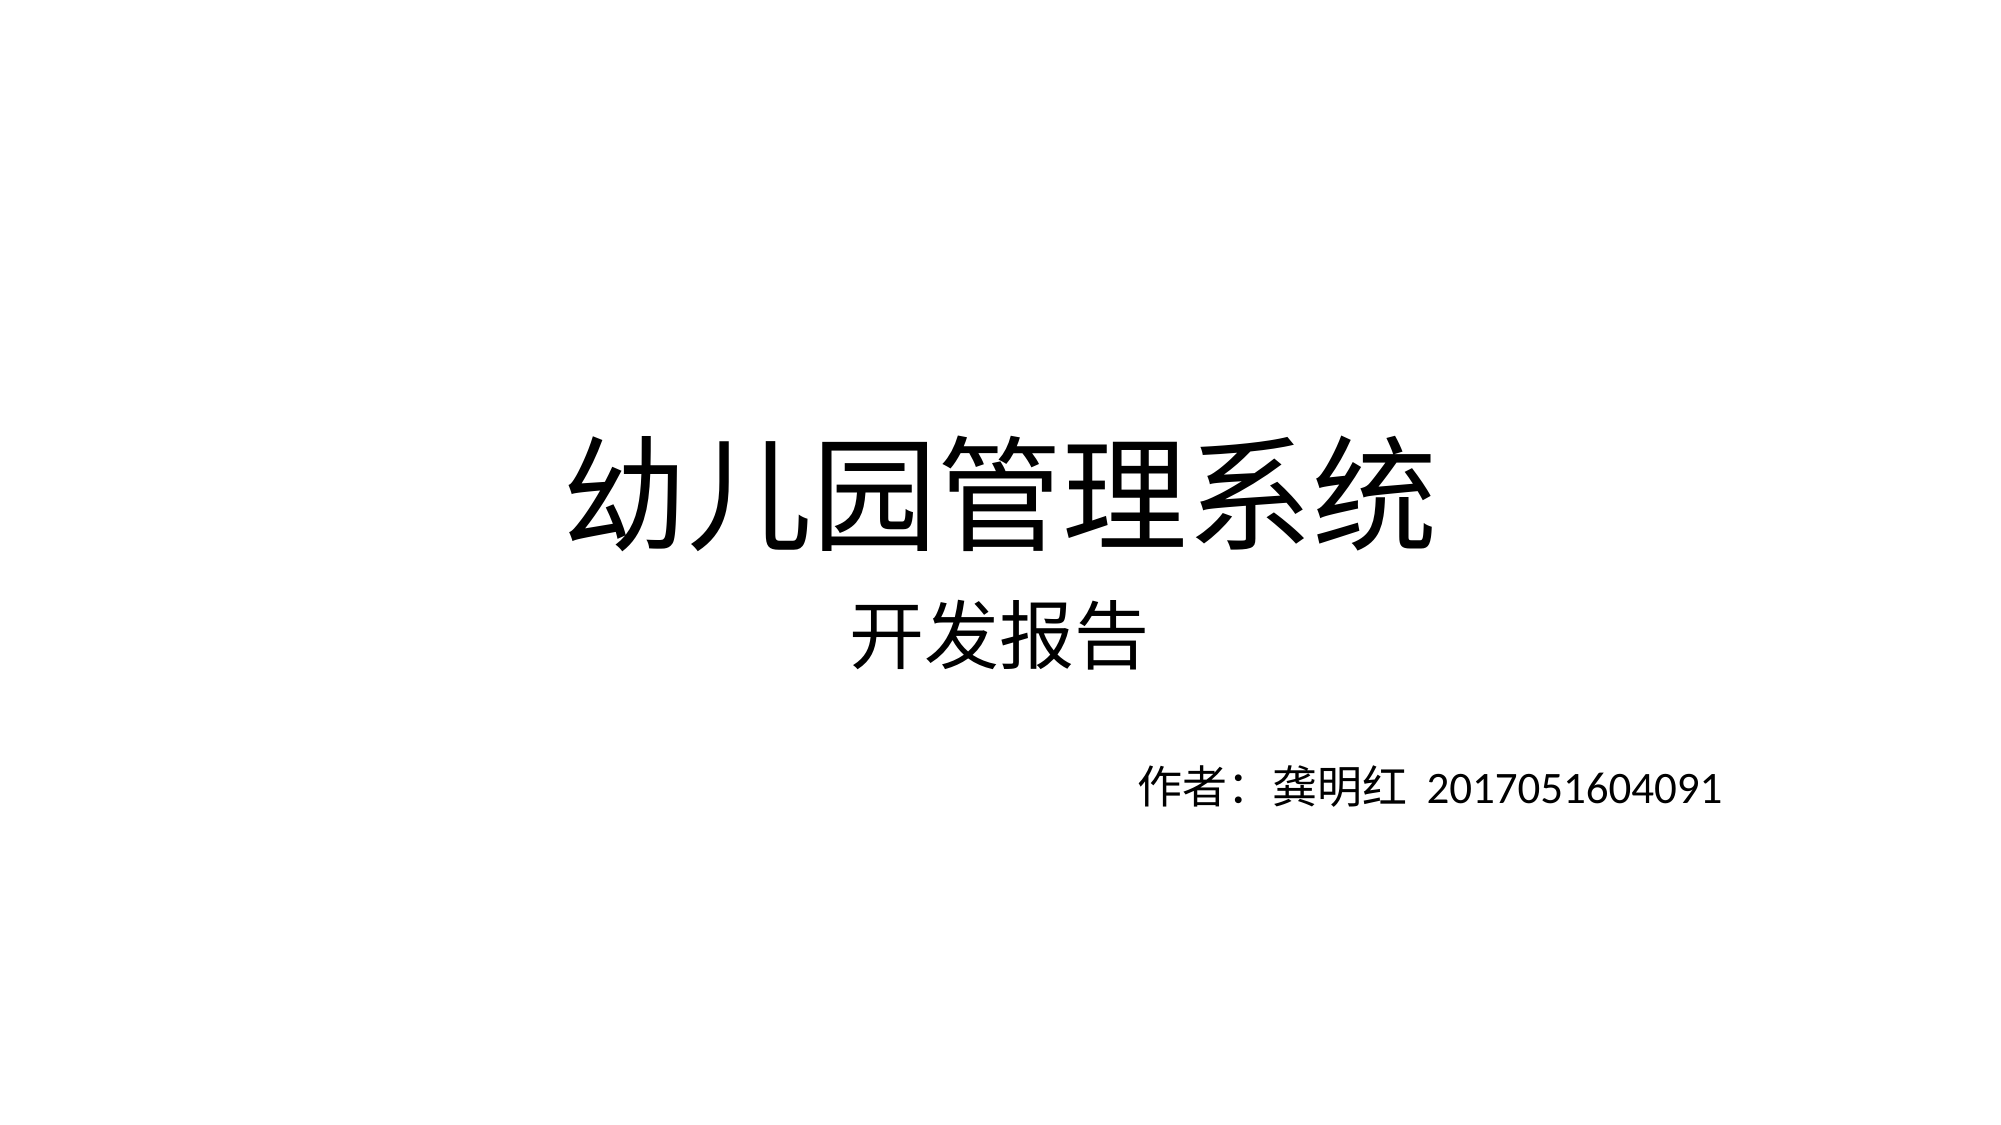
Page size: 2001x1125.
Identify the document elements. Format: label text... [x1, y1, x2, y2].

subtitle 开发报告 作者：龚明红 2017051604091 [249, 590, 1750, 863]
title 幼儿园管理系统 [249, 184, 1750, 576]
